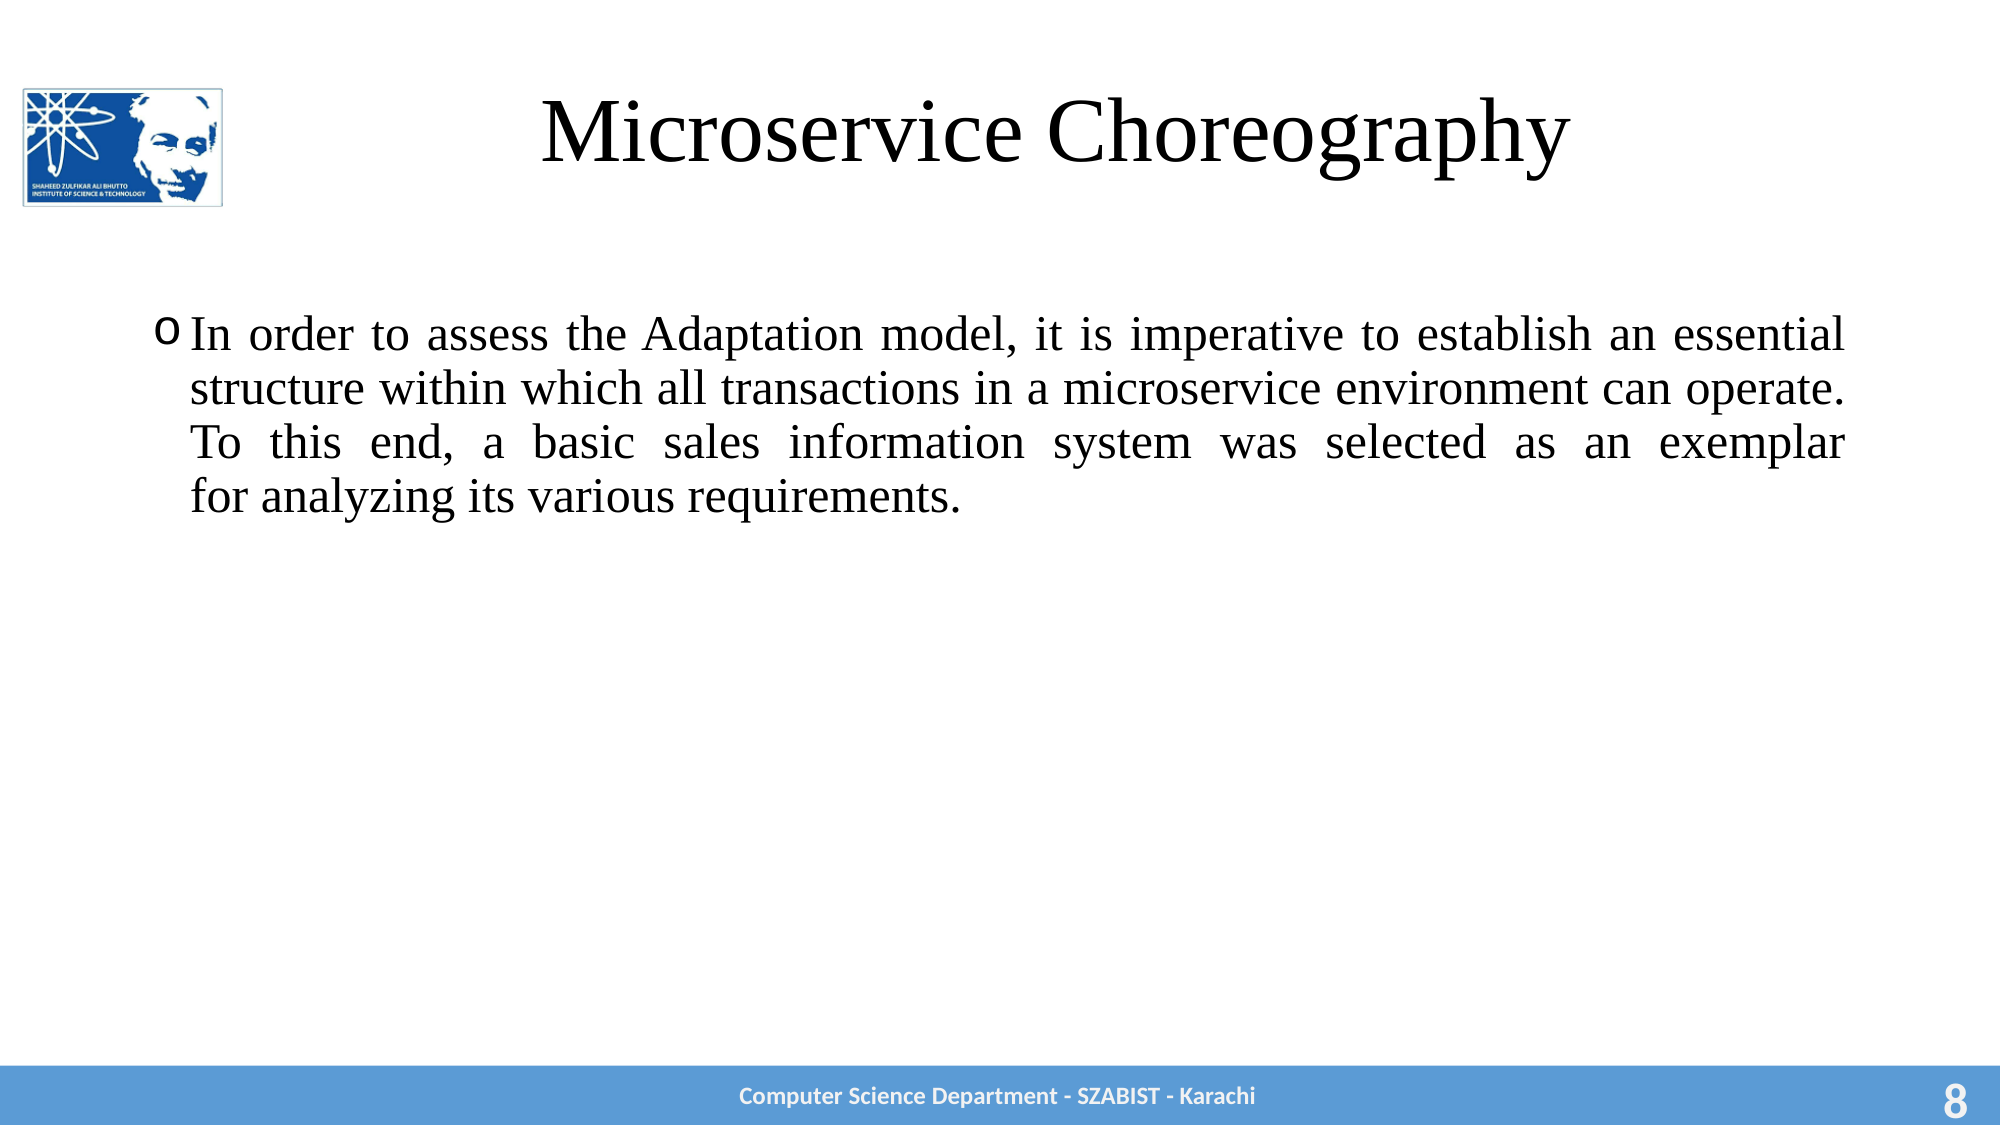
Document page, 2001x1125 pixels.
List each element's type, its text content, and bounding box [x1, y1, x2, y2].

list In order to assess the Adaptation model, it is imperative to establish an essential structure within which all transactions in a microservice environment can operate. To this end, a basic sales information system was selected as an exemplar for analyzing its various requirements. [137, 299, 1863, 1014]
footer Computer Science Department - SZABIST - Karachi [660, 1065, 1336, 1125]
picture [8, 33, 237, 262]
title Microservice Choreography [250, 59, 1863, 205]
slide_number 8 [1533, 1072, 1984, 1125]
